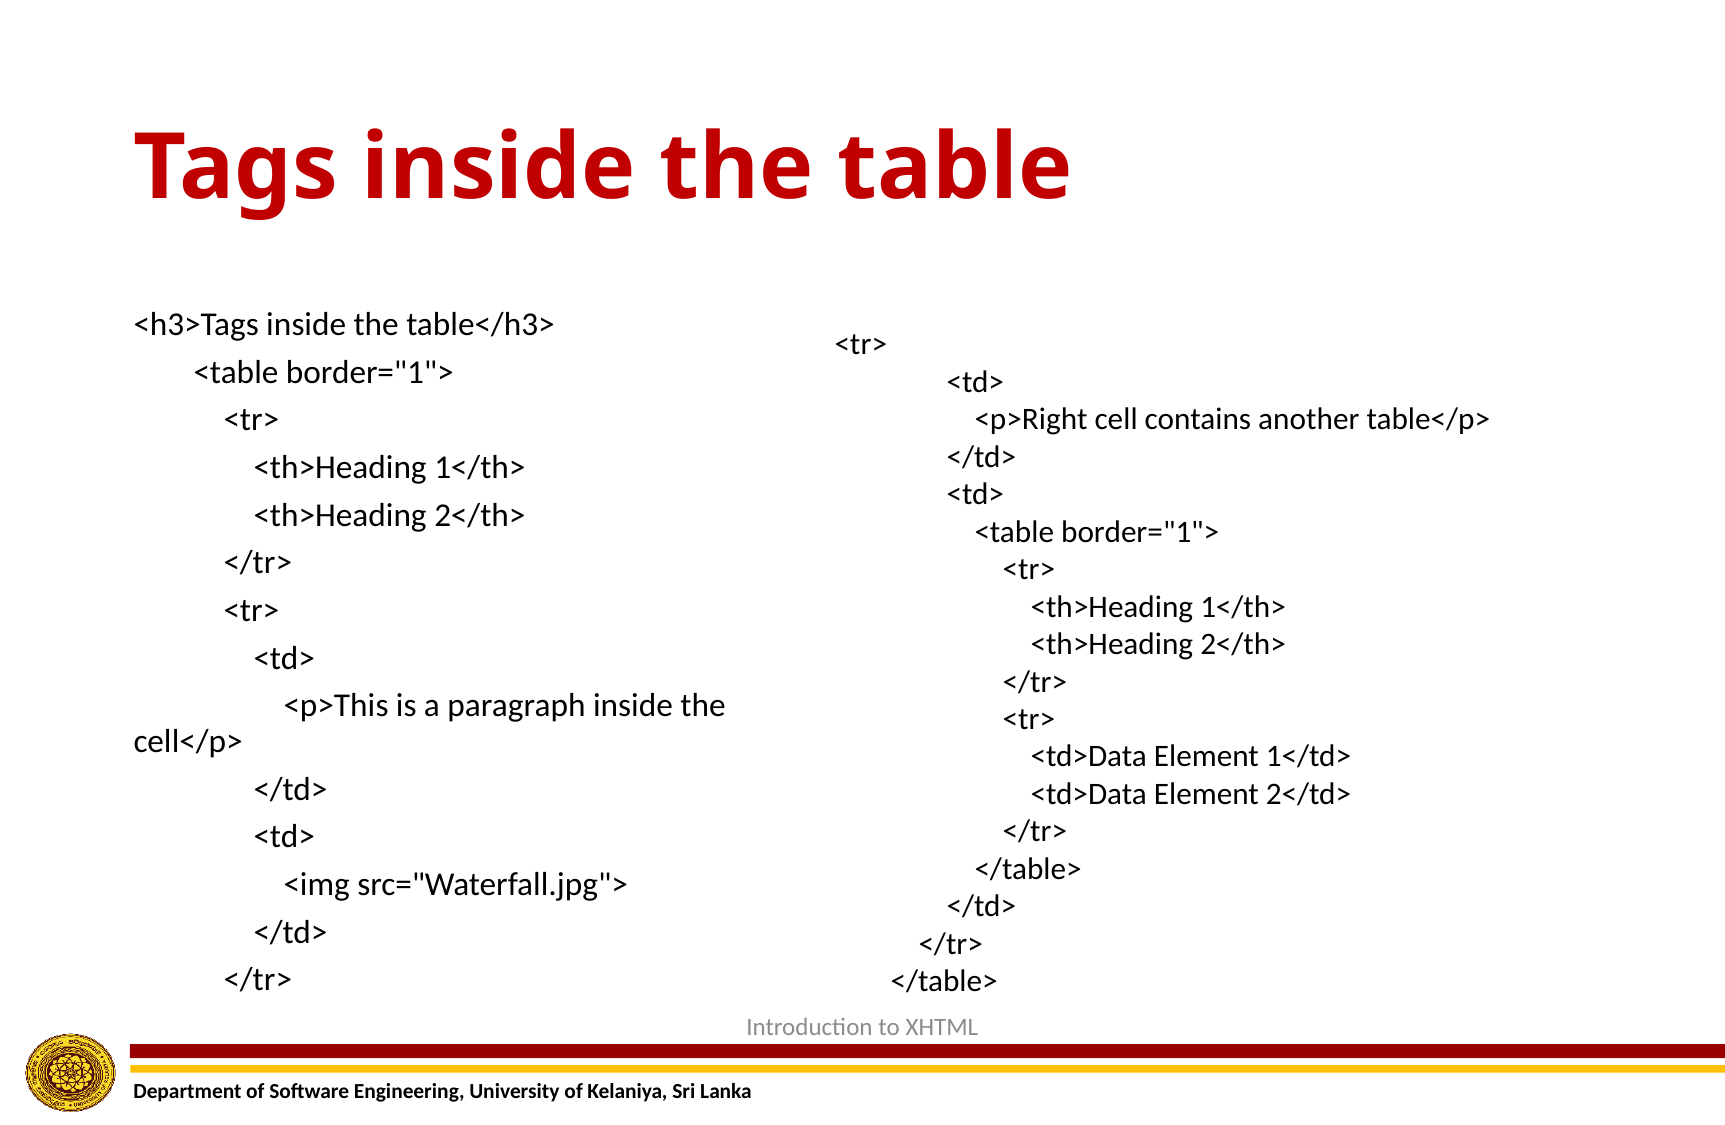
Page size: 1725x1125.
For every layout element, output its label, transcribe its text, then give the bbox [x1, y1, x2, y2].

picture [21, 1031, 119, 1114]
footer Introduction to XHTML [571, 995, 1154, 1056]
title Tags inside the table [118, 59, 1607, 278]
list <h3>Tags inside the table</h3> <table border="1"> <tr> <th>Heading 1</th> <th>Heading 2</th> </tr> <tr> <td> <p>This is a paragraph inside the cell</p> </td> <td> <img src="Waterfall.jpg"> </td> </tr> [118, 299, 853, 1014]
text_box <tr> <td> <p>Right cell contains another table</p> </td> <td> <table border="1"> <tr> <th>Heading 1</th> <th>Heading 2</th> </tr> <tr> <td>Data Element 1</td> <td>Data Element 2</td> </tr> </table> </td> </tr> </table> [819, 316, 1683, 1006]
